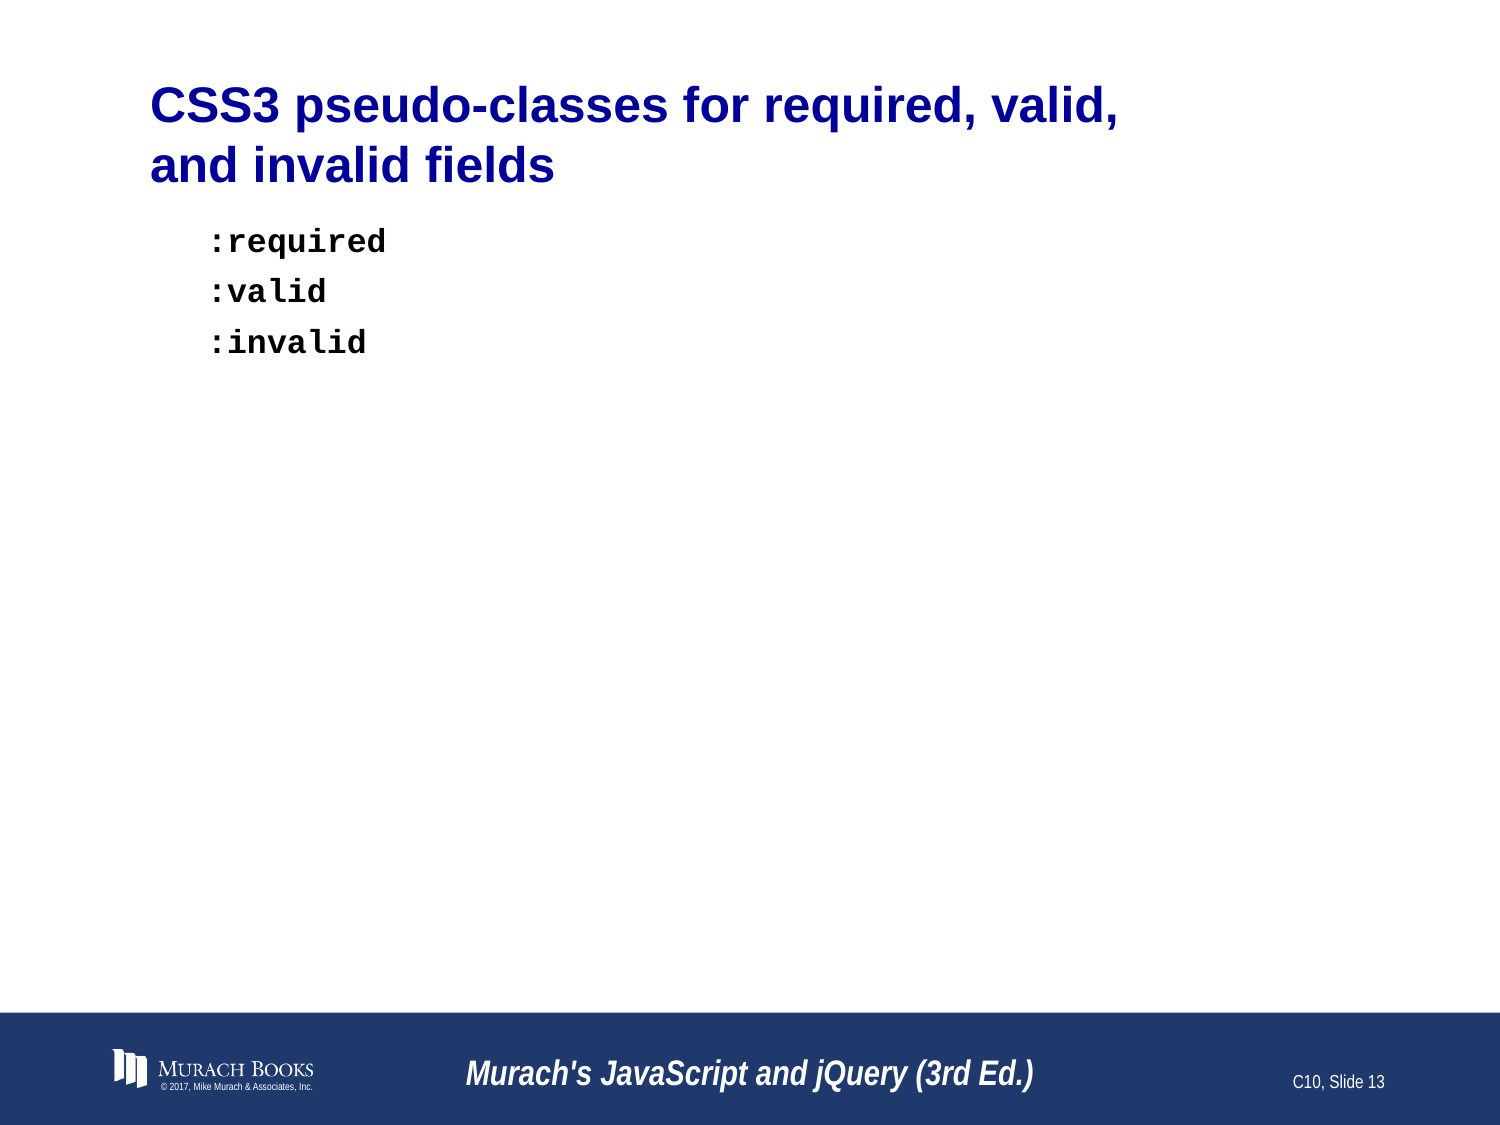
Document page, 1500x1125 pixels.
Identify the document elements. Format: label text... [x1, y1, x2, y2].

footer © 2017, Mike Murach & Associates, Inc. [12, 1025, 463, 1100]
slide_number C10, Slide 13 [1087, 1025, 1400, 1100]
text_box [149, 224, 1348, 376]
title CSS3 pseudo-classes for required, valid, and invalid fields [150, 72, 1350, 194]
slide_number Murach's JavaScript and jQuery (3rd Ed.) [463, 1025, 1050, 1100]
